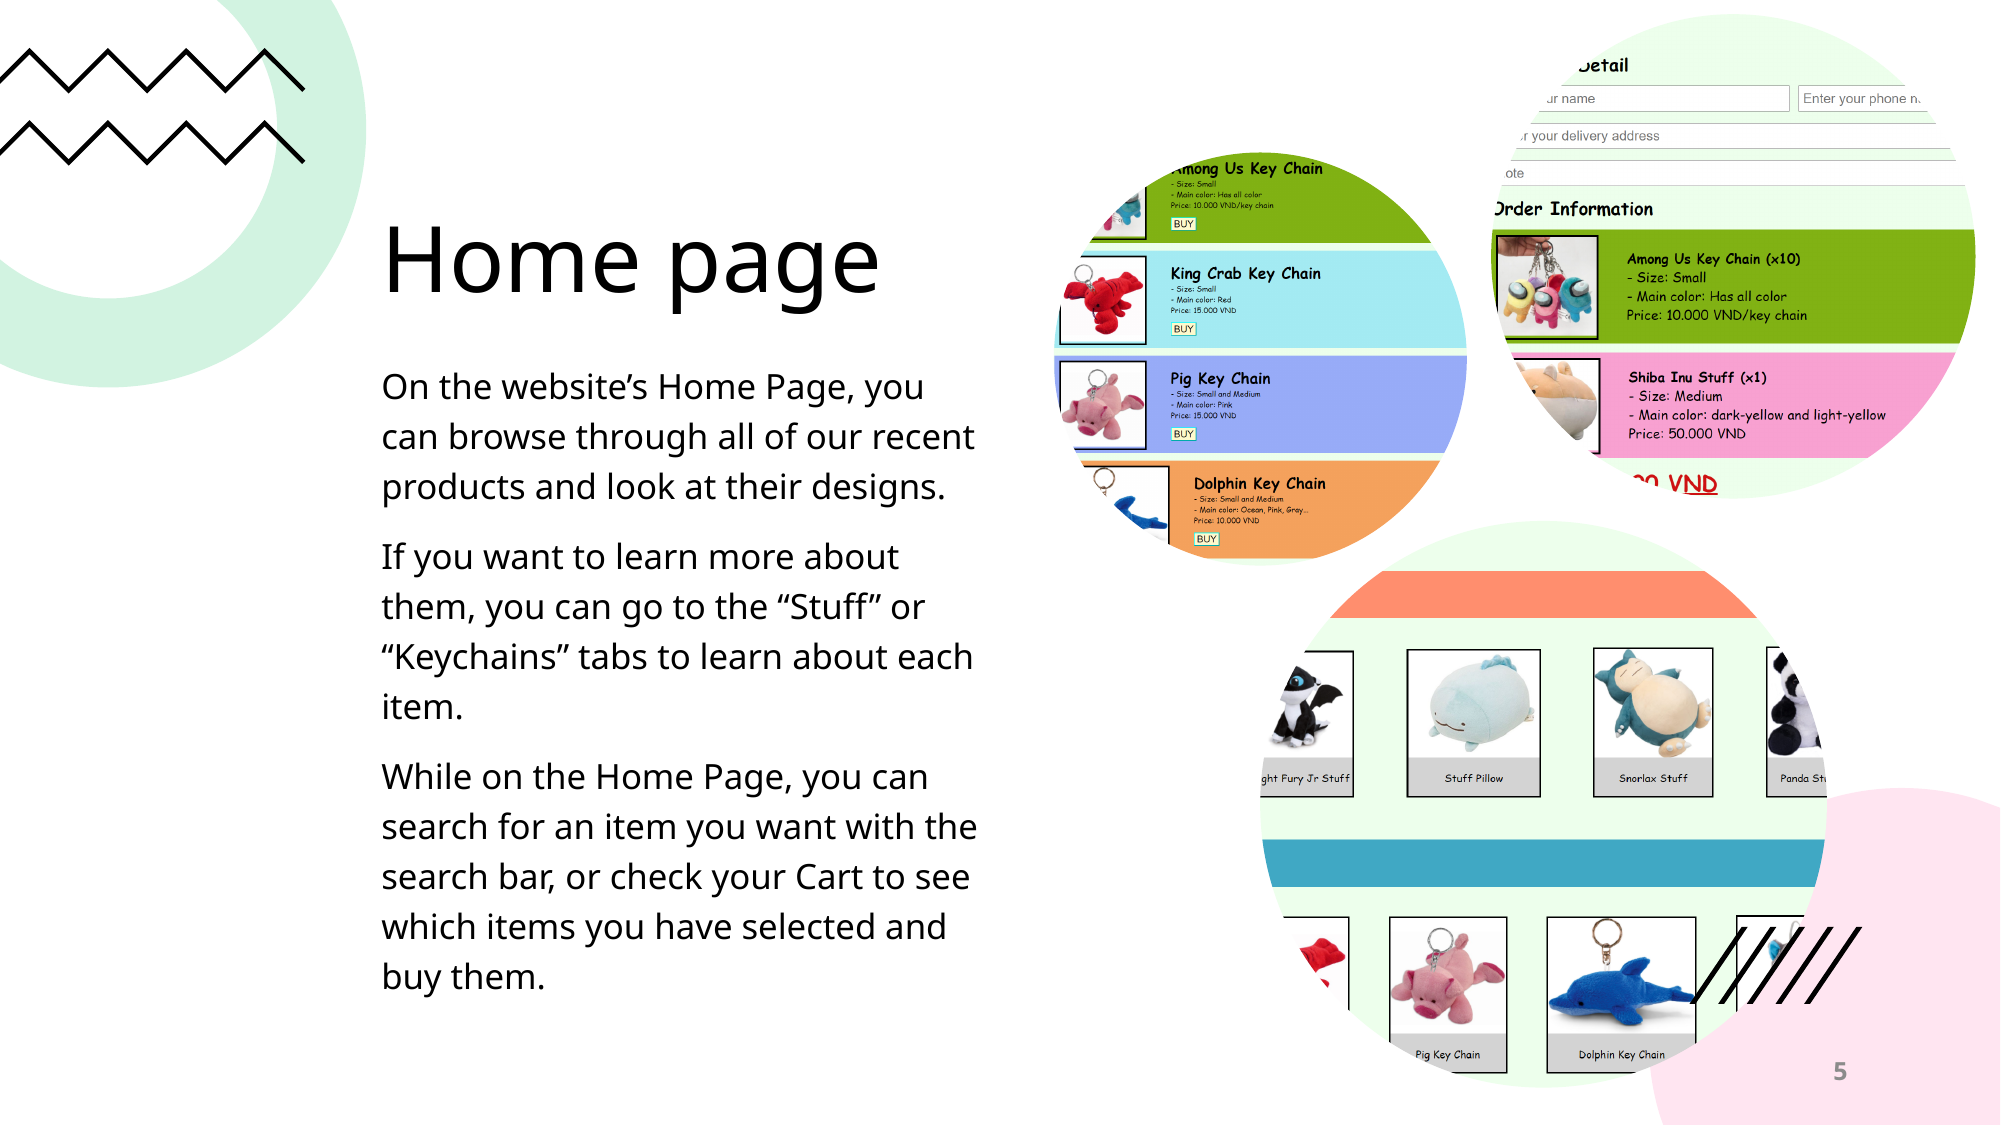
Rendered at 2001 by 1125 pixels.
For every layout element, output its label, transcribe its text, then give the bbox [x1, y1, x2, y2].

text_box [1689, 926, 1863, 1004]
picture [1491, 14, 1976, 499]
list On the website’s Home Page, you can browse through all of our recent products and look at their designs. If you want to learn more about them, you can go to the “Stuff” or “Keychains” tabs to learn about each item. While on the Home Page, you can search for an item you want with the search bar, or check your Cart to see which items you have selected and buy them. [366, 348, 1000, 1013]
picture [1053, 152, 1827, 1088]
slide_number 5 [1412, 1042, 1863, 1103]
title Home page [366, 103, 1000, 320]
